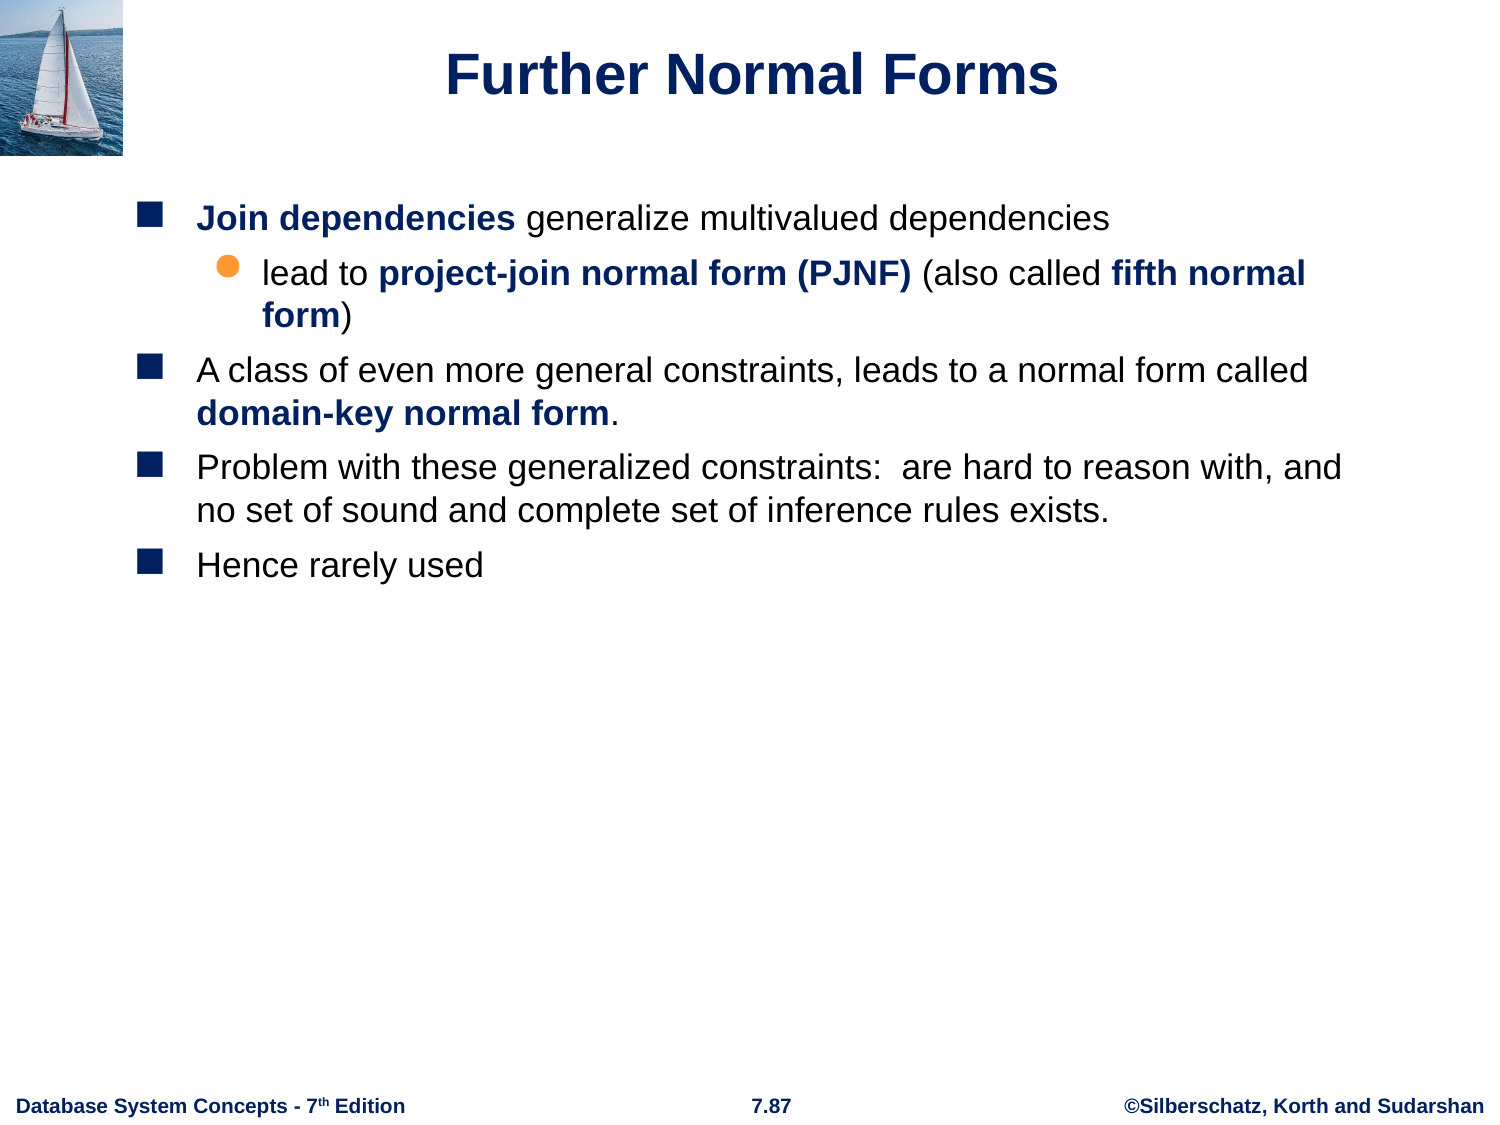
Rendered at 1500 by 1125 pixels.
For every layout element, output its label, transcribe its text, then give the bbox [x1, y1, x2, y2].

list Join dependencies generalize multivalued dependencies lead to project-join normal form (PJNF) (also called fifth normal form) A class of even more general constraints, leads to a normal form called domain-key normal form. Problem with these generalized constraints: are hard to reason with, and no set of sound and complete set of inference rules exists. Hence rarely used [125, 187, 1391, 646]
picture [0, 0, 123, 156]
title Further Normal Forms [90, 13, 1416, 115]
